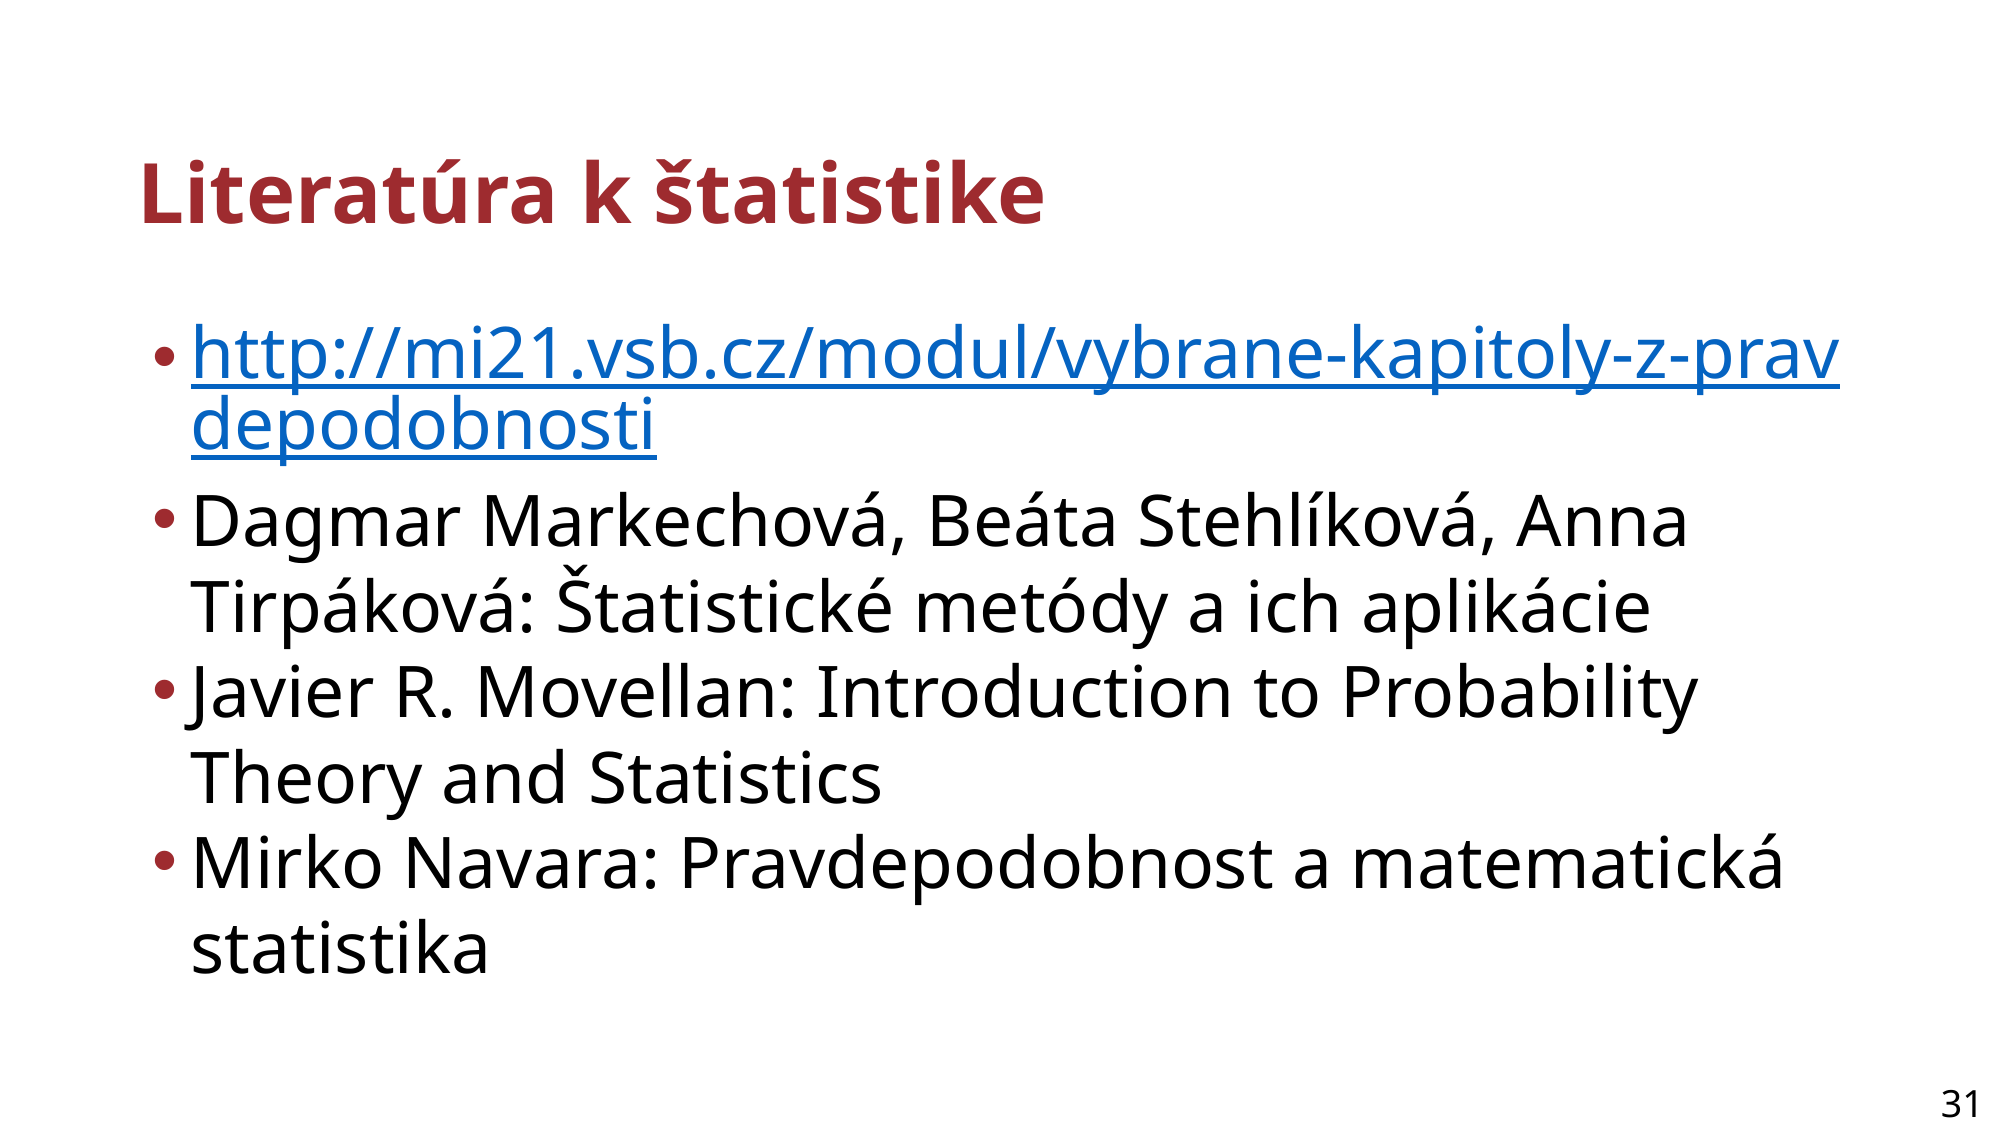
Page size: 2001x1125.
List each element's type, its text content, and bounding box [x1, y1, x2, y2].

title Literatúra k štatistike [137, 116, 1717, 278]
list http://mi21.vsb.cz/modul/vybrane-kapitoly-z-pravdepodobnosti Dagmar Markechová, Beáta Stehlíková, Anna Tirpáková: Štatistické metódy a ich aplikácie Javier R. Movellan: Introduction to Probability Theory and Statistics Mirko Navara: Pravdepodobnost a matematická statistika [137, 299, 1863, 930]
